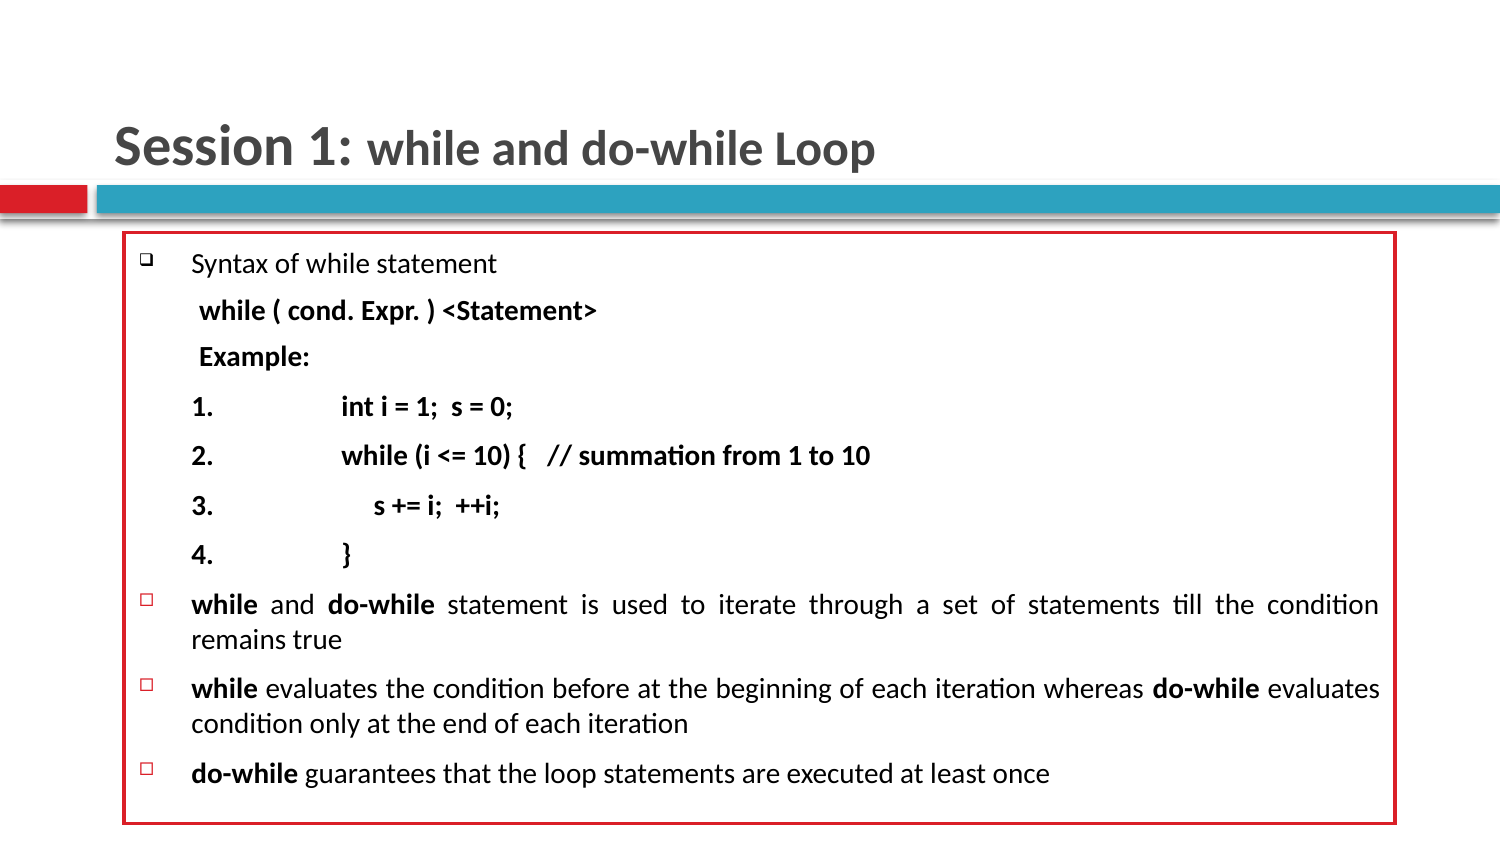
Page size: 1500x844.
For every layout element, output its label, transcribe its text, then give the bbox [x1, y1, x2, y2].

list Syntax of while statement while ( cond. Expr. ) <Statement> Example: 1. int i = 1; s = 0; 2. while (i <= 10) { // summation from 1 to 10 3. s += i; ++i; 4. } while and do-while statement is used to iterate through a set of statements till the condition remains true while evaluates the condition before at the beginning of each iteration whereas do-while evaluates condition only at the end of each iteration do-while guarantees that the loop statements are executed at least once [122, 231, 1397, 825]
title Session 1: while and do-while Loop [99, 18, 1500, 185]
